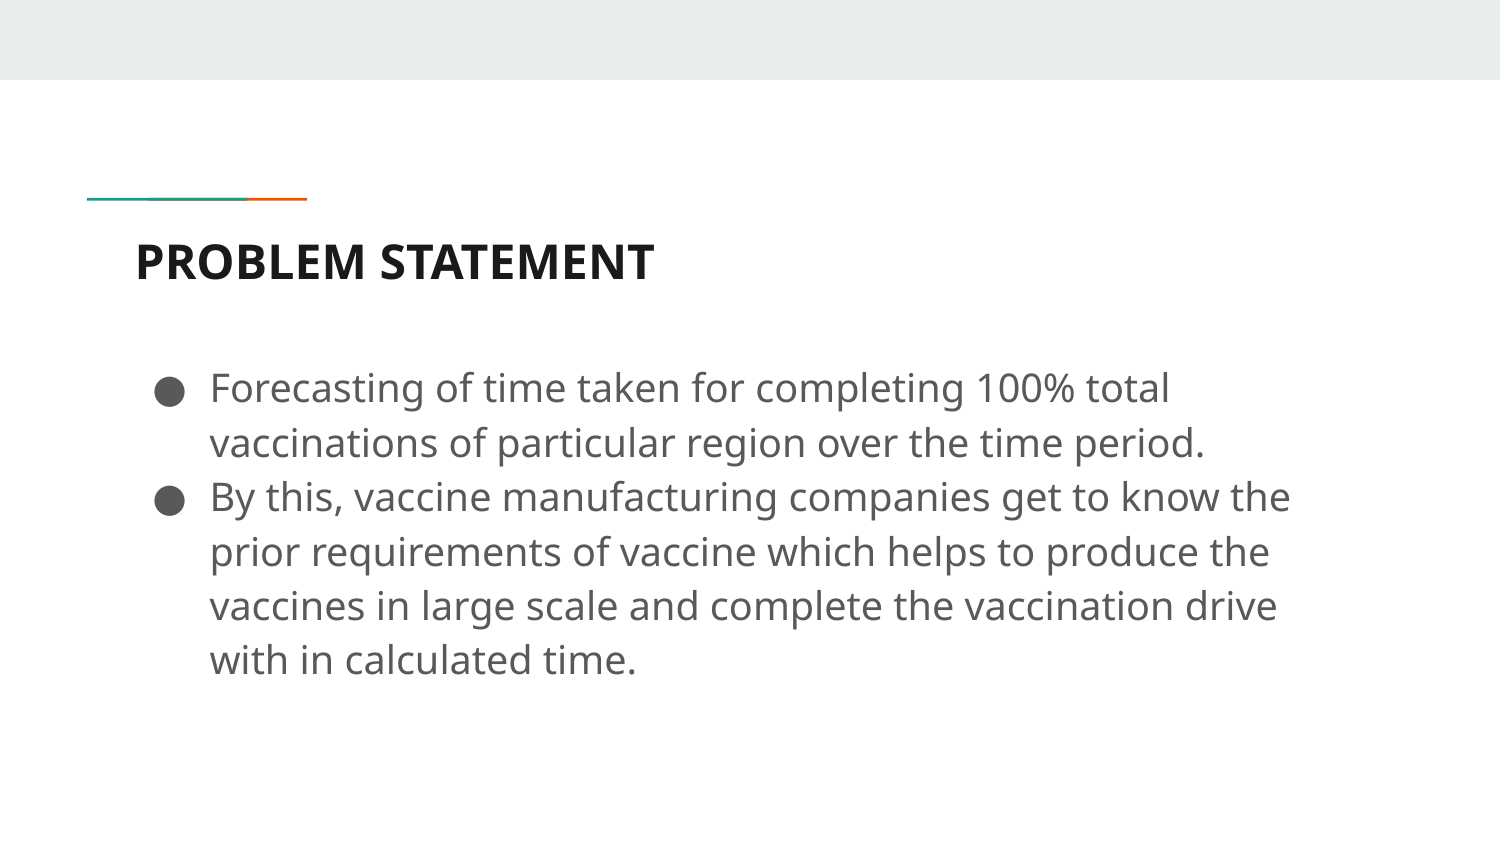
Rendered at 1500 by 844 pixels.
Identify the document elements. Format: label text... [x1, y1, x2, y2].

title PROBLEM STATEMENT [119, 216, 1381, 305]
list Forecasting of time taken for completing 100% total vaccinations of particular region over the time period. By this, vaccine manufacturing companies get to know the prior requirements of vaccine which helps to produce the vaccines in large scale and complete the vaccination drive with in calculated time. [119, 341, 1381, 712]
